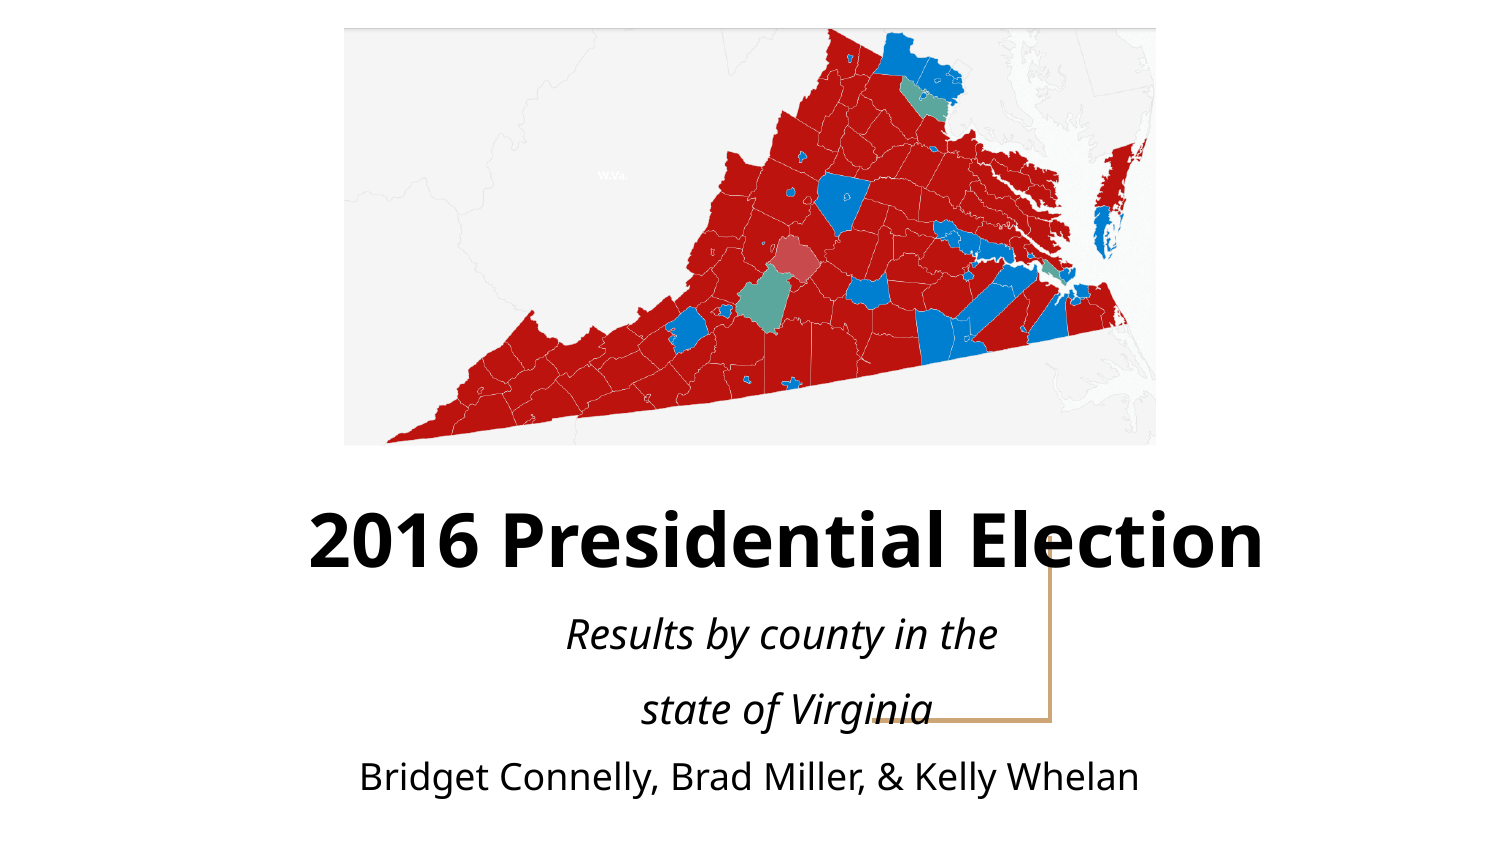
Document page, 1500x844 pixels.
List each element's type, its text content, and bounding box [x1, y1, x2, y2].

picture [343, 28, 1156, 447]
subtitle Bridget Connelly, Brad Miller, & Kelly Whelan [51, 737, 1449, 812]
title 2016 Presidential Election Results by county in the state of Virginia [51, 411, 1449, 737]
